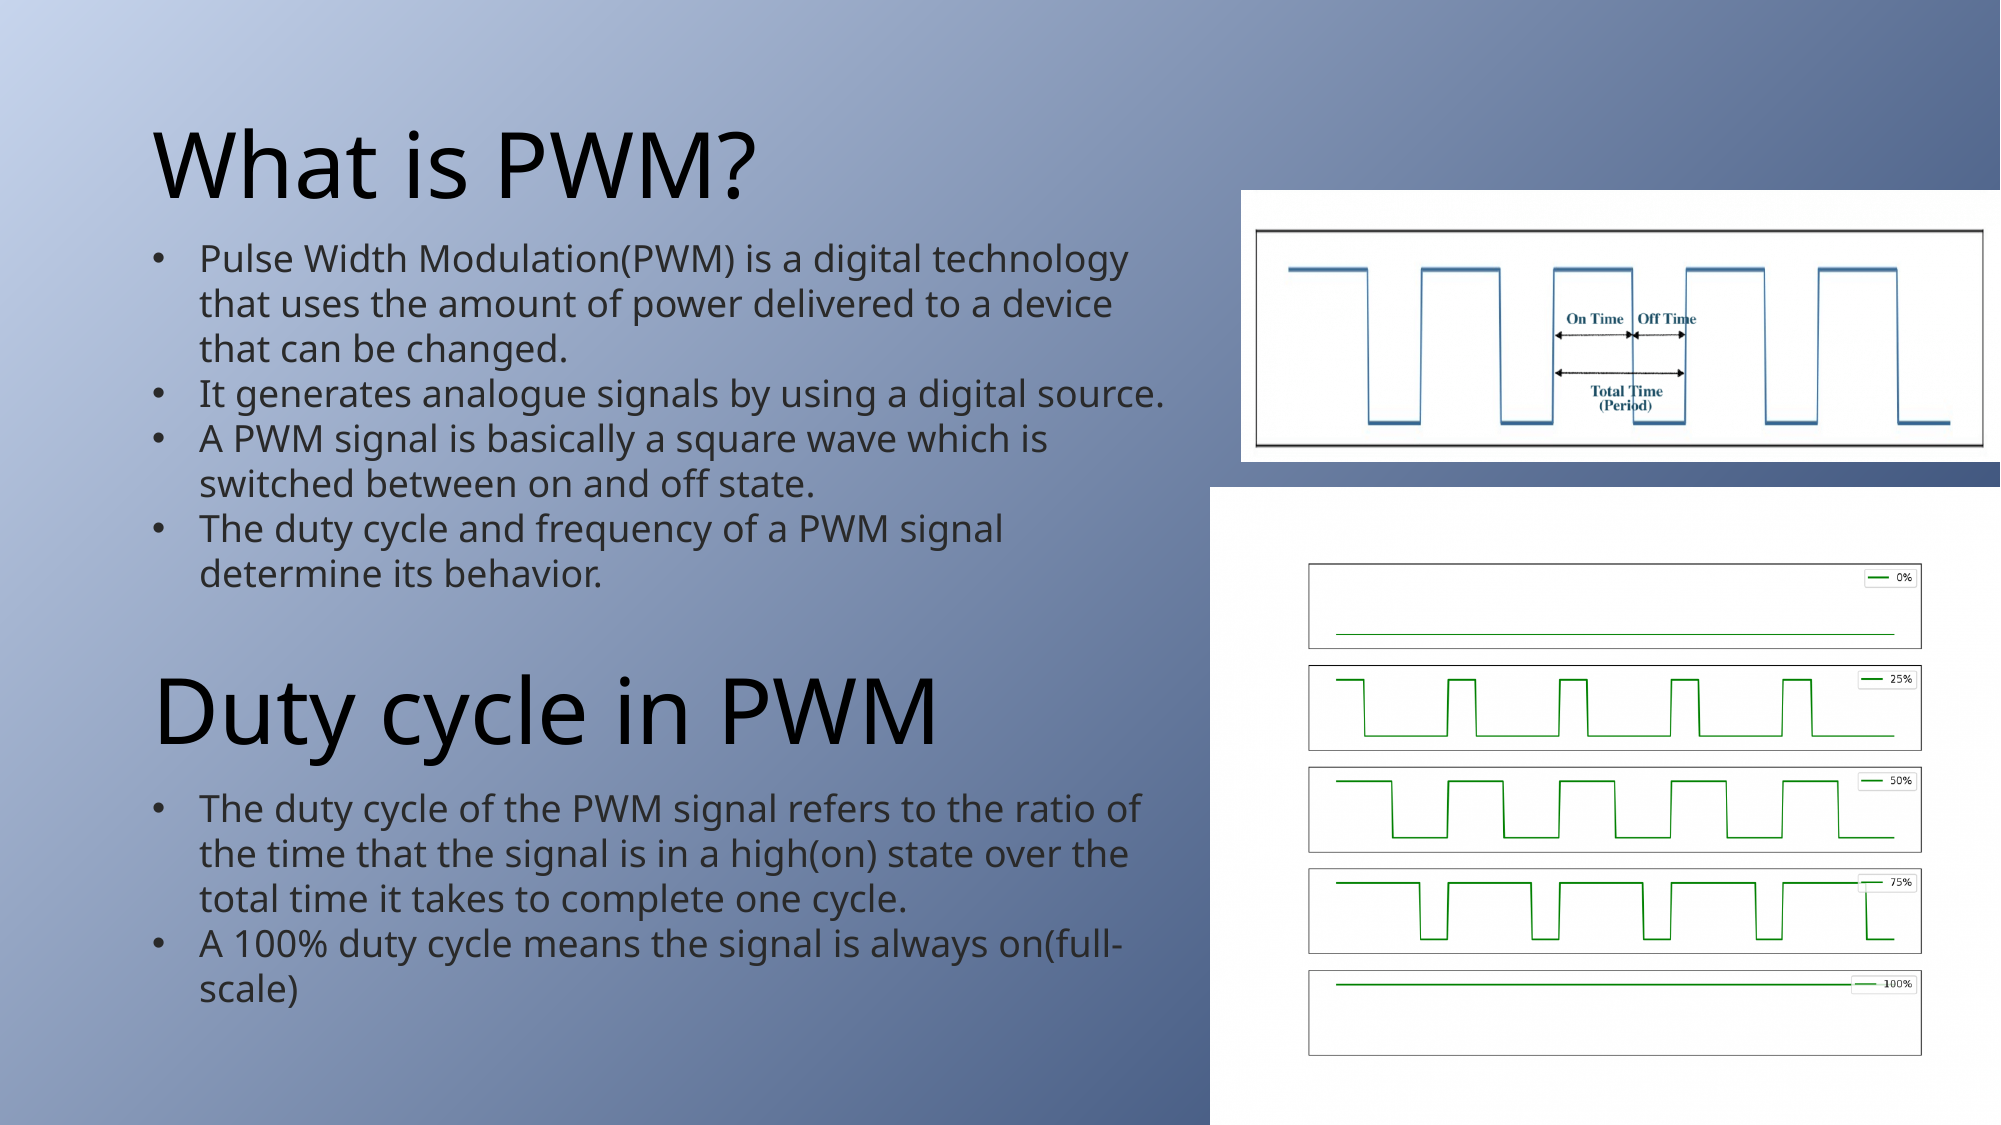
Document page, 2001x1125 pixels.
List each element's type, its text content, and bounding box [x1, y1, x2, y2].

picture [1210, 487, 2000, 1125]
text_box Pulse Width Modulation(PWM) is a digital technology that uses the amount of power delivered to a device that can be changed. It generates analogue signals by using a digital source. A PWM signal is basically a square wave which is switched between on and off state. The duty cycle and frequency of a PWM signal determine its behavior. [137, 227, 1191, 603]
text_box Duty cycle in PWM [137, 605, 1210, 824]
picture [1241, 190, 2000, 462]
text_box The duty cycle of the PWM signal refers to the ratio of the time that the signal is in a high(on) state over the total time it takes to complete one cycle. A 100% duty cycle means the signal is always on(full-scale) [137, 777, 1191, 1017]
title What is PWM? [137, 59, 1863, 278]
